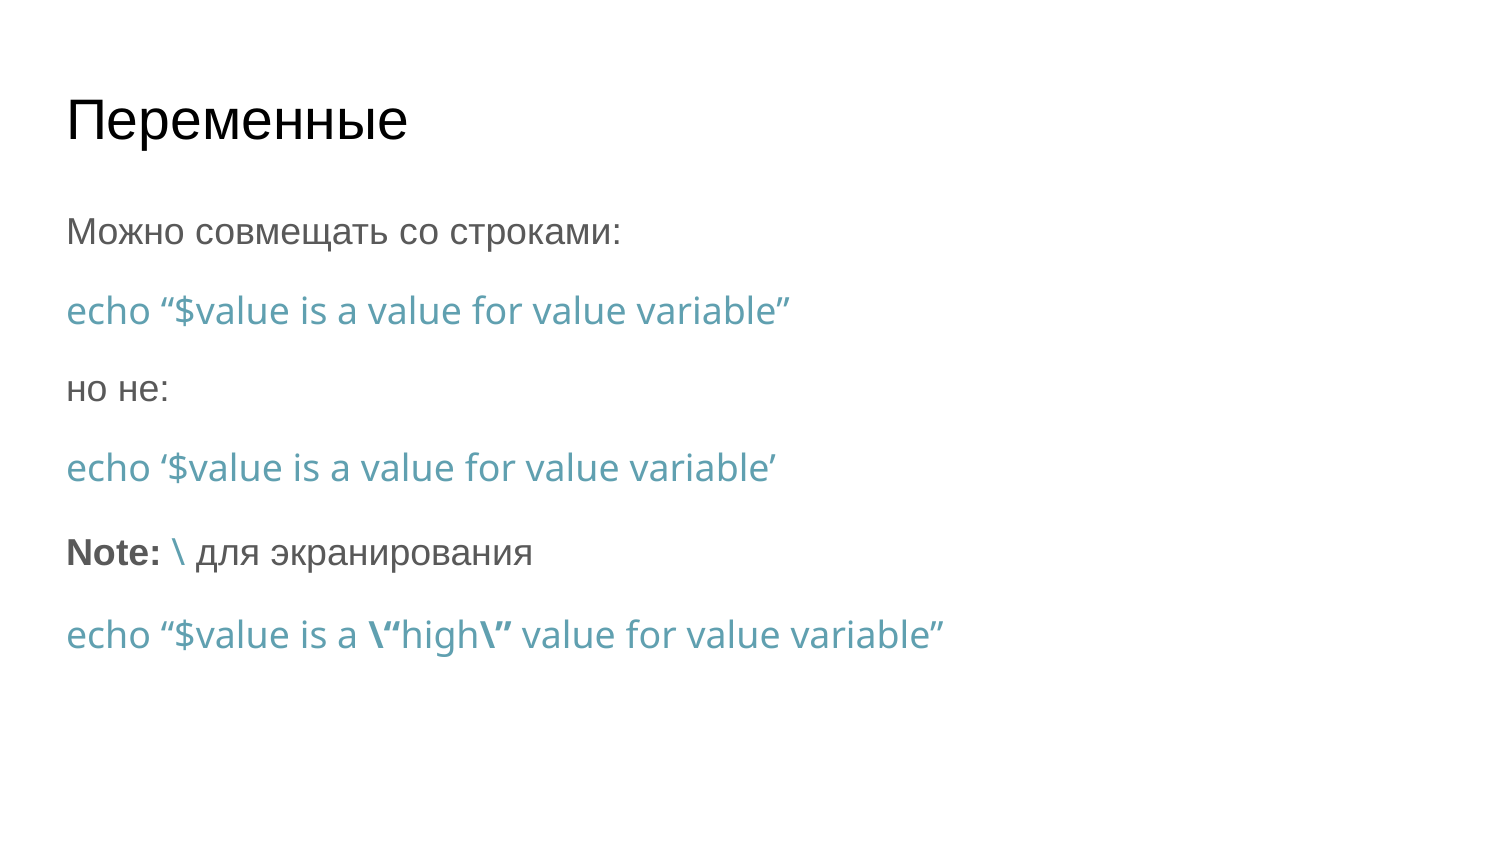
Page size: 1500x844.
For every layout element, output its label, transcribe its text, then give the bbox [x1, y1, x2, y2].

list Можно совмещать со строками: echo “$value is a value for value variable” но не: echo ‘$value is a value for value variable’ Note: \ для экранирования echo “$value is a \“high\” value for value variable” [51, 189, 1449, 750]
title Переменные [51, 72, 1449, 167]
